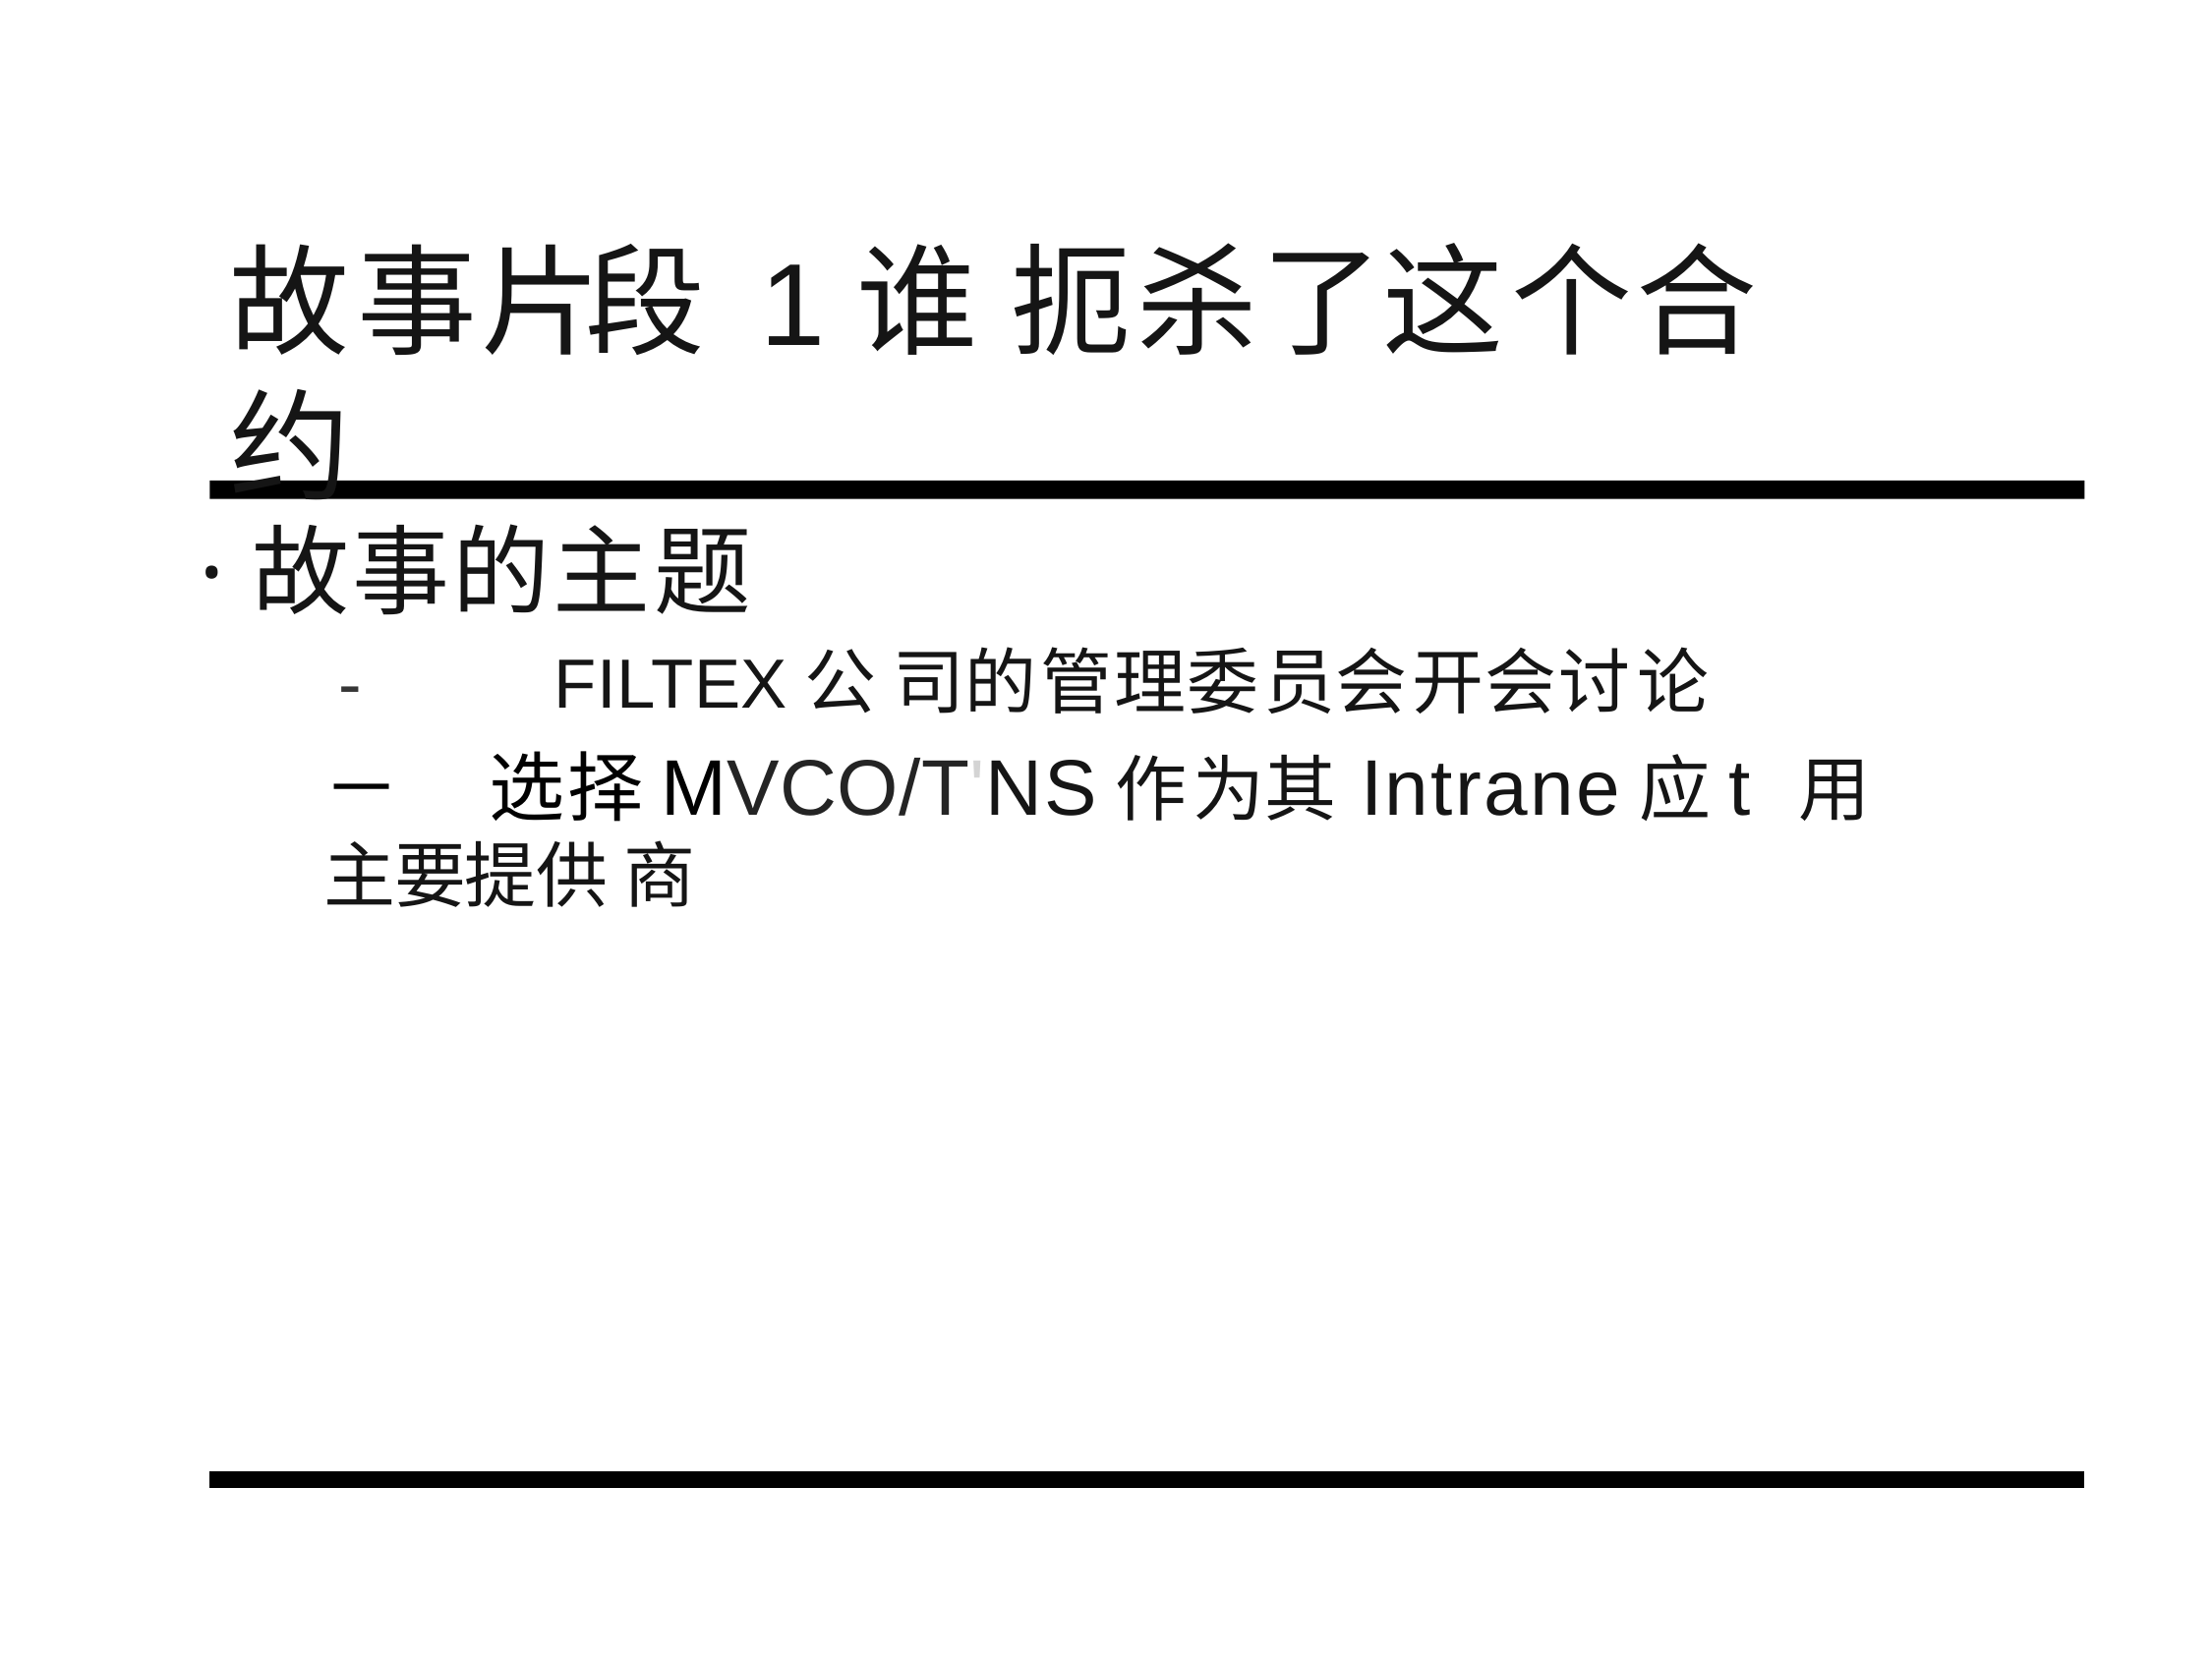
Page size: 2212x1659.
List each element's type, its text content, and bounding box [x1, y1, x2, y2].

text_box ·故事的主题 - FILTEX公 司的管理委员会开会讨论 －选择MVCO/T'NS作为其Intrane应t 用主要提供商 [197, 494, 1934, 917]
text_box [209, 480, 227, 494]
text_box [1819, 480, 2085, 499]
title 故事片段 1谁 扼杀了这个合约 [227, 222, 1819, 494]
